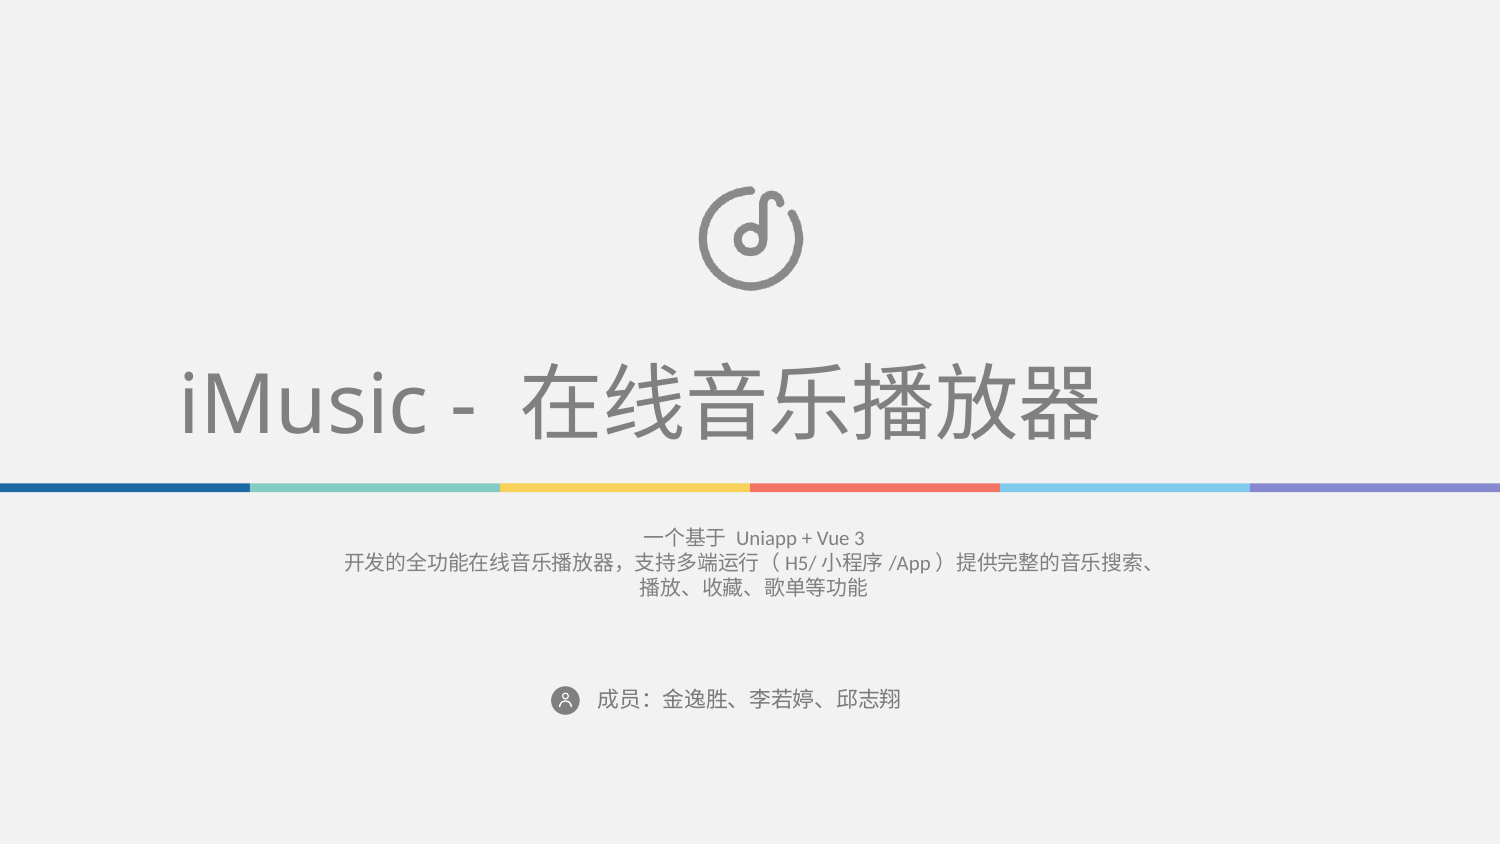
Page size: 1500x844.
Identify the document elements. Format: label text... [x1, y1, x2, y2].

text_box iMusic - 在线音乐播放器 [164, 342, 1343, 458]
picture [690, 176, 813, 298]
text_box 一个基于 Uniapp + Vue 3 开发的全功能在线音乐播放器，支持多端运行（H5/小程序/App）提供完整的音乐搜索、播放、收藏、歌单等功能 [321, 517, 1187, 608]
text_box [550, 685, 580, 716]
text_box 成员：金逸胜、李若婷、邱志翔 [582, 677, 918, 719]
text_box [0, 483, 1500, 493]
